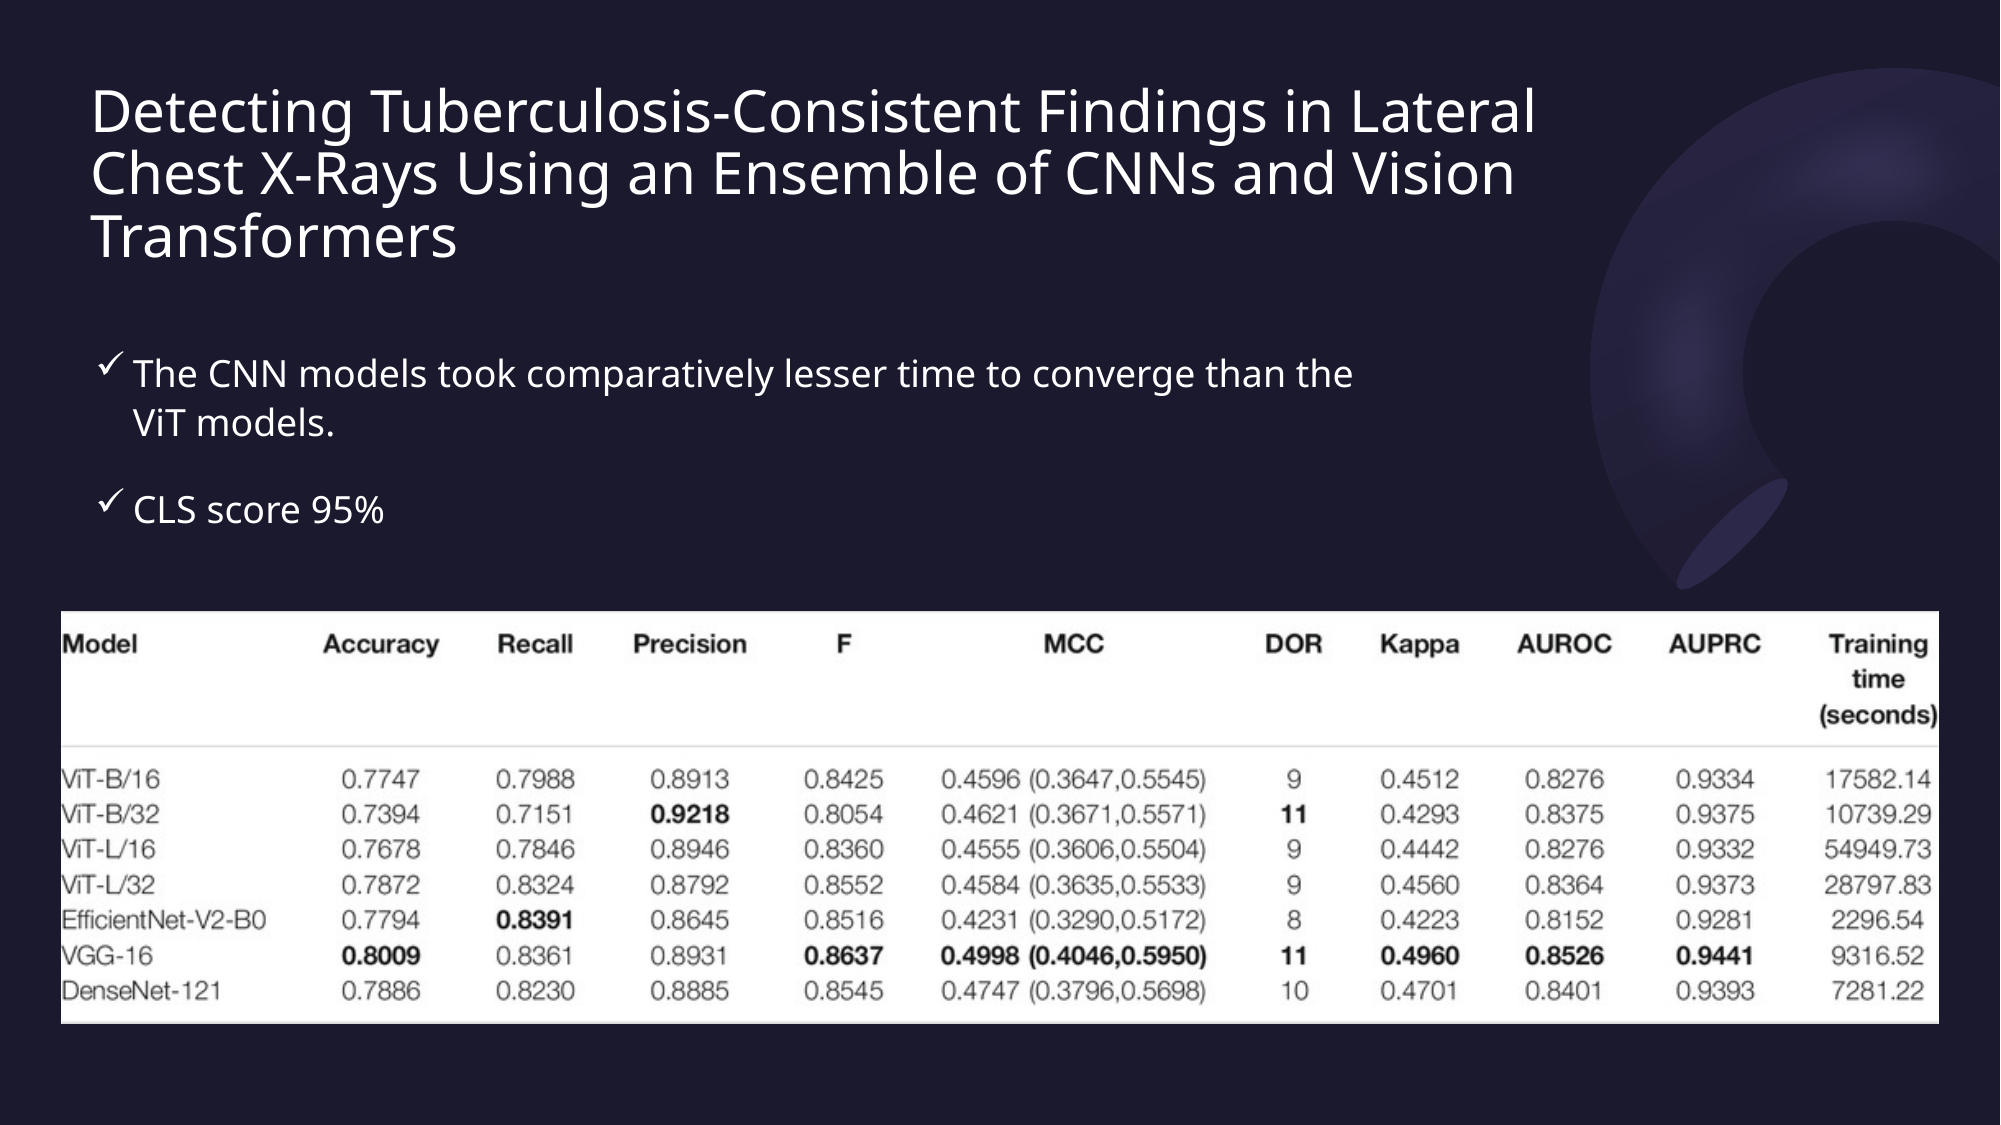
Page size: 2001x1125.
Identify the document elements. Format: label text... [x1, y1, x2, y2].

title Detecting Tuberculosis-Consistent Findings in Lateral Chest X-Rays Using an Ensemble of CNNs and Vision Transformers [90, 81, 1675, 320]
picture [61, 611, 1939, 1024]
list The CNN models took comparatively lesser time to converge than the ViT models. CLS score 95% [95, 345, 1397, 611]
